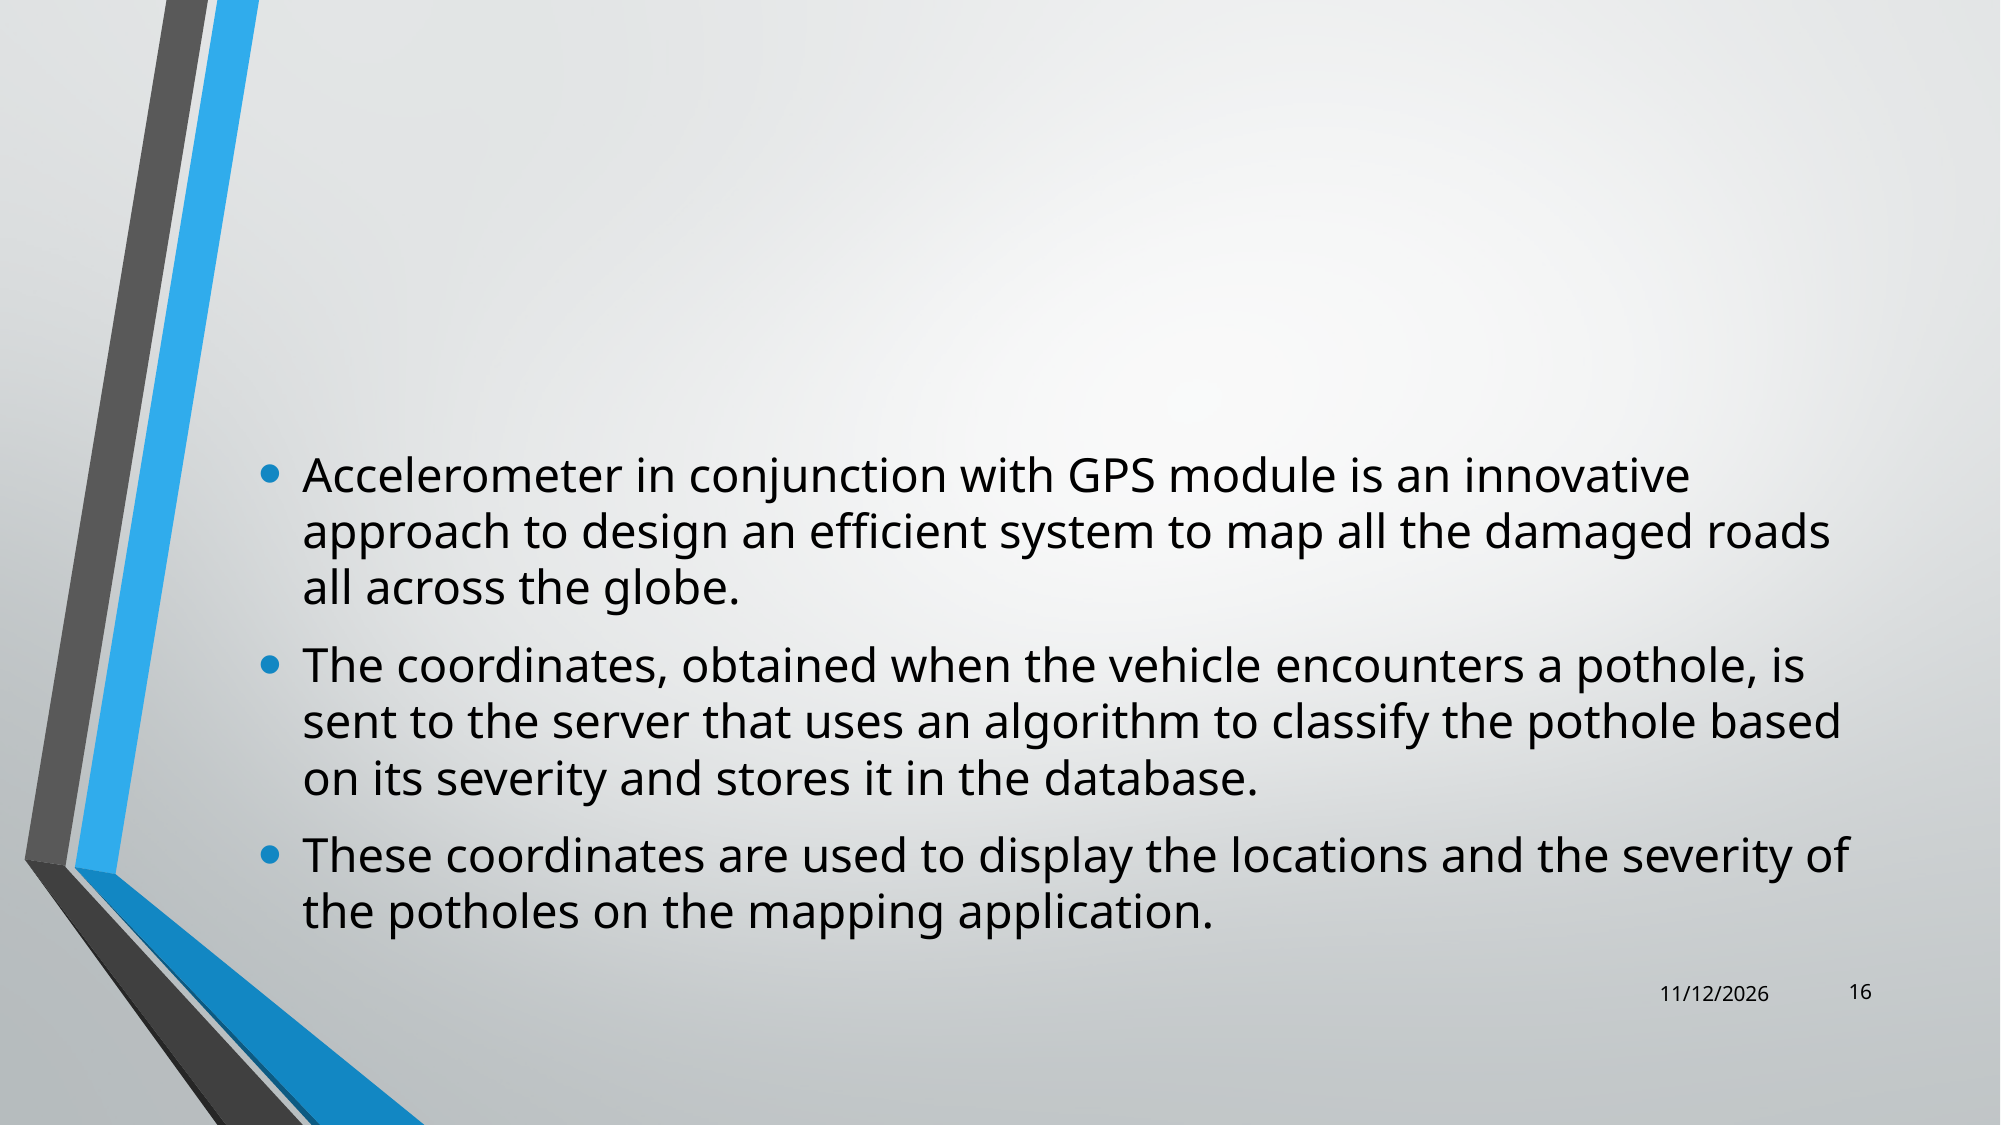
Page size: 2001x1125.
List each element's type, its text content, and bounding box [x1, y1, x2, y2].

list Accelerometer in conjunction with GPS module is an innovative approach to design an efficient system to map all the damaged roads all across the globe. The coordinates, obtained when the vehicle encounters a pothole, is sent to the server that uses an algorithm to classify the pothole based on its severity and stores it in the database. These coordinates are used to display the locations and the severity of the potholes on the mapping application. [243, 437, 1887, 950]
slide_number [1596, 965, 1784, 1025]
slide_number 16 [1796, 962, 1887, 1023]
